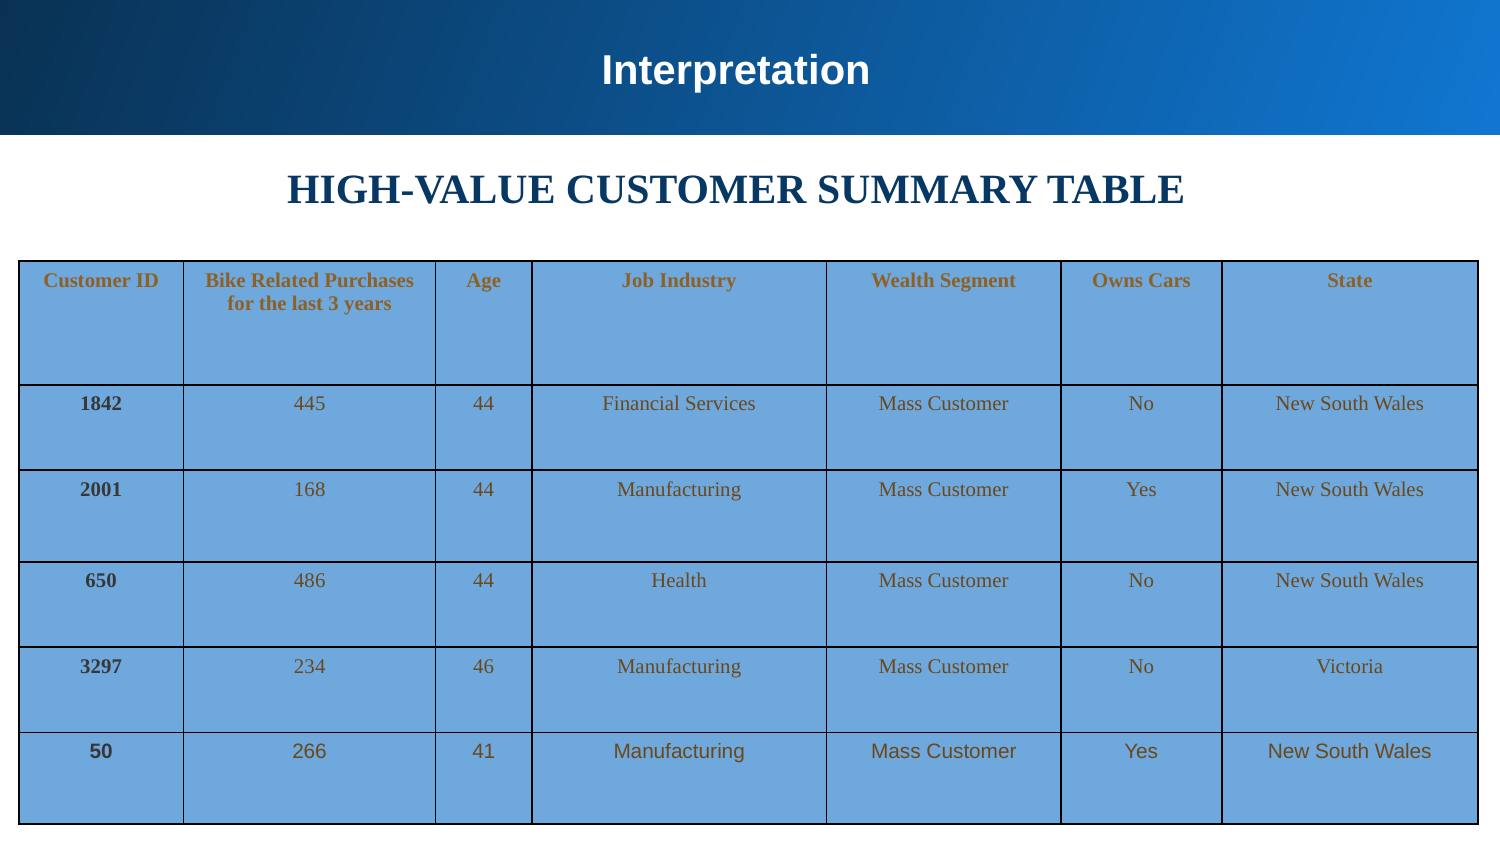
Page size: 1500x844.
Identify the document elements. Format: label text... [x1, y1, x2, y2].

table_cell 44 [436, 386, 531, 469]
table_cell Victoria [1223, 648, 1477, 732]
table_cell 44 [436, 471, 531, 561]
table_cell New South Wales [1223, 386, 1477, 469]
table_header Bike Related Purchases for the last 3 years [184, 262, 435, 384]
table_cell 650 [20, 563, 183, 646]
table_cell Manufacturing [533, 648, 826, 732]
table_cell 50 [20, 733, 183, 823]
table_header Job Industry [533, 262, 826, 384]
table_cell Yes [1062, 733, 1221, 823]
table_cell 2001 [20, 471, 183, 561]
table_cell 41 [436, 733, 531, 823]
text_box HIGH-VALUE CUSTOMER SUMMARY TABLE [33, 139, 1439, 223]
table_cell No [1062, 563, 1221, 646]
table_cell 266 [184, 733, 435, 823]
table_cell New South Wales [1223, 563, 1477, 646]
table_cell 168 [184, 471, 435, 561]
table_cell 1842 [20, 386, 183, 469]
text_box [0, 0, 1500, 135]
table_cell 3297 [20, 648, 183, 732]
table_header Owns Cars [1062, 262, 1221, 384]
table_cell Manufacturing [533, 471, 826, 561]
text_box Interpretation [33, 27, 1439, 124]
table_header Customer ID [20, 262, 183, 384]
table_cell 44 [436, 563, 531, 646]
table_cell Health [533, 563, 826, 646]
table_cell Mass Customer [827, 563, 1060, 646]
table_cell Mass Customer [827, 471, 1060, 561]
table_header Age [436, 262, 531, 384]
table_header State [1223, 262, 1477, 384]
table_cell Mass Customer [827, 386, 1060, 469]
table_cell New South Wales [1223, 471, 1477, 561]
table_cell No [1062, 386, 1221, 469]
table_cell 486 [184, 563, 435, 646]
table_cell 234 [184, 648, 435, 732]
table_cell New South Wales [1223, 733, 1477, 823]
table_cell Financial Services [533, 386, 826, 469]
table_cell Manufacturing [533, 733, 826, 823]
table_cell Mass Customer [827, 733, 1060, 823]
table_header Wealth Segment [827, 262, 1060, 384]
table_cell Yes [1062, 471, 1221, 561]
table_cell No [1062, 648, 1221, 732]
table_cell 46 [436, 648, 531, 732]
table_cell 445 [184, 386, 435, 469]
table_cell Mass Customer [827, 648, 1060, 732]
